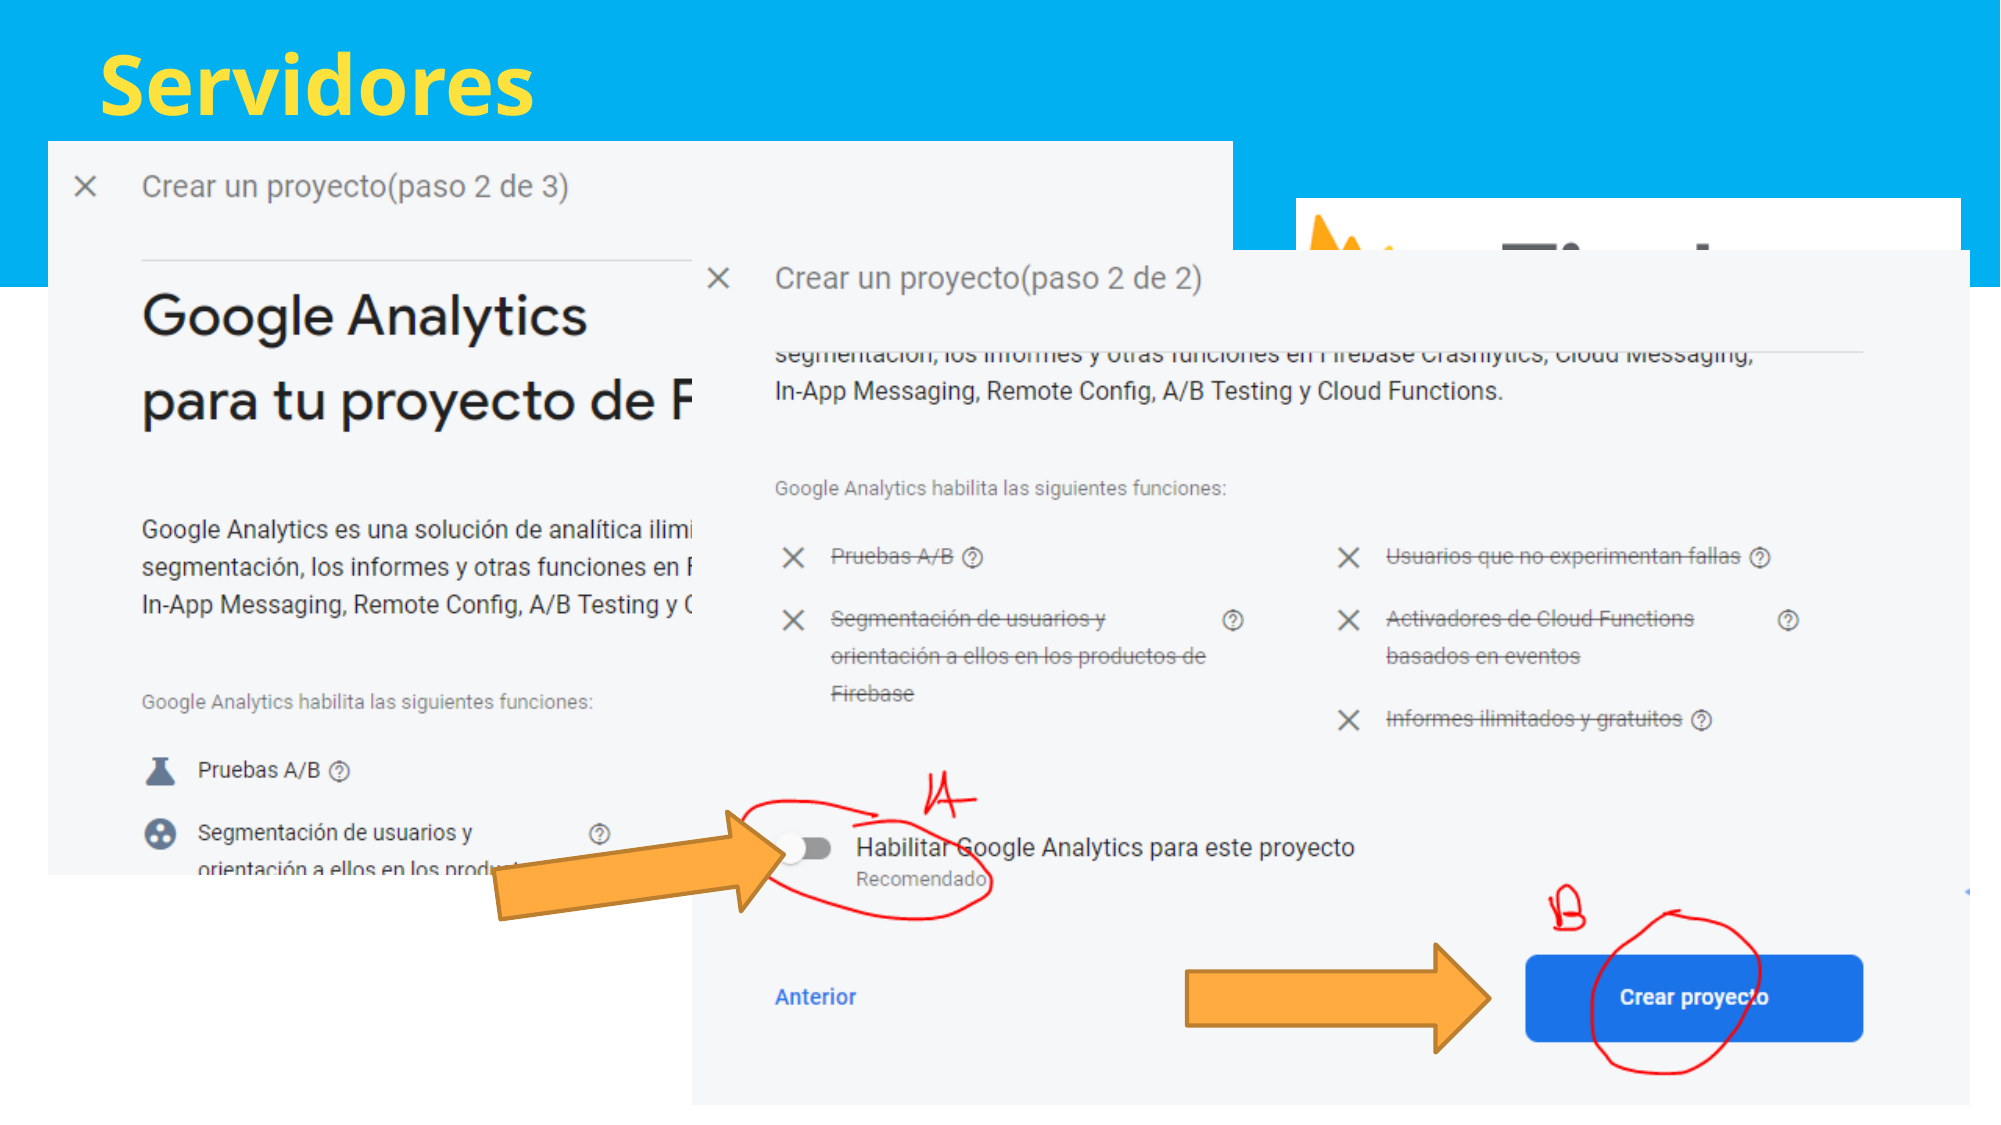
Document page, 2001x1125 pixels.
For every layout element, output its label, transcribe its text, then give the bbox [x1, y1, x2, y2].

picture [48, 142, 1970, 1106]
text_box [0, 0, 2000, 287]
text_box [493, 882, 687, 922]
text_box Servidores [92, 24, 1901, 222]
